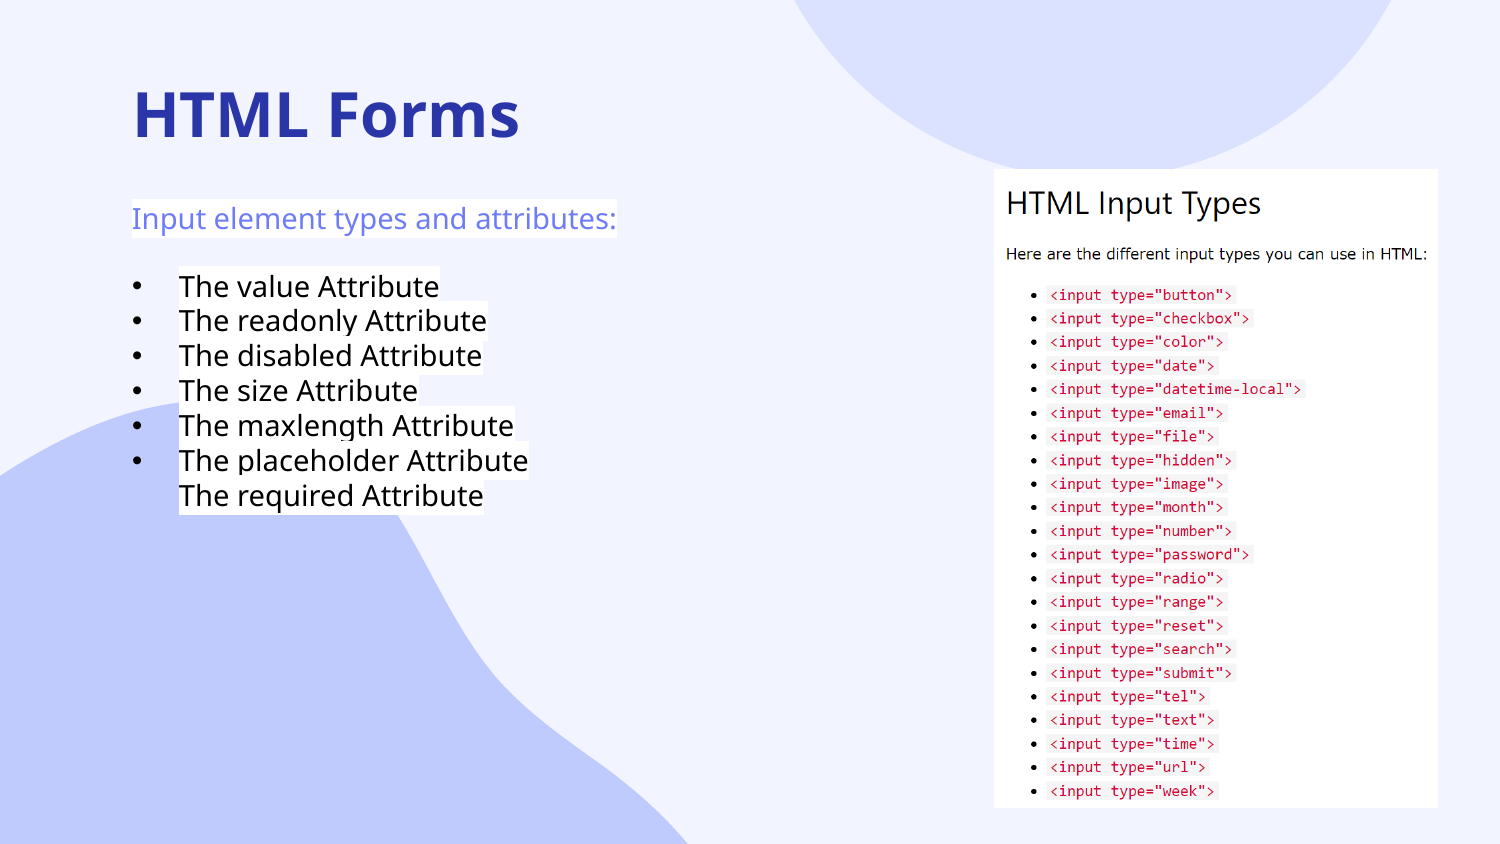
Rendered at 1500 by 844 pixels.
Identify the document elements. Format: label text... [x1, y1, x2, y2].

title HTML Forms [117, 75, 1383, 170]
text_box The value Attribute The readonly Attribute The disabled Attribute The size Attribute The maxlength Attribute The placeholder Attribute The required Attribute [117, 267, 674, 552]
text_box Input element types and attributes: [117, 193, 776, 243]
picture [994, 169, 1438, 808]
